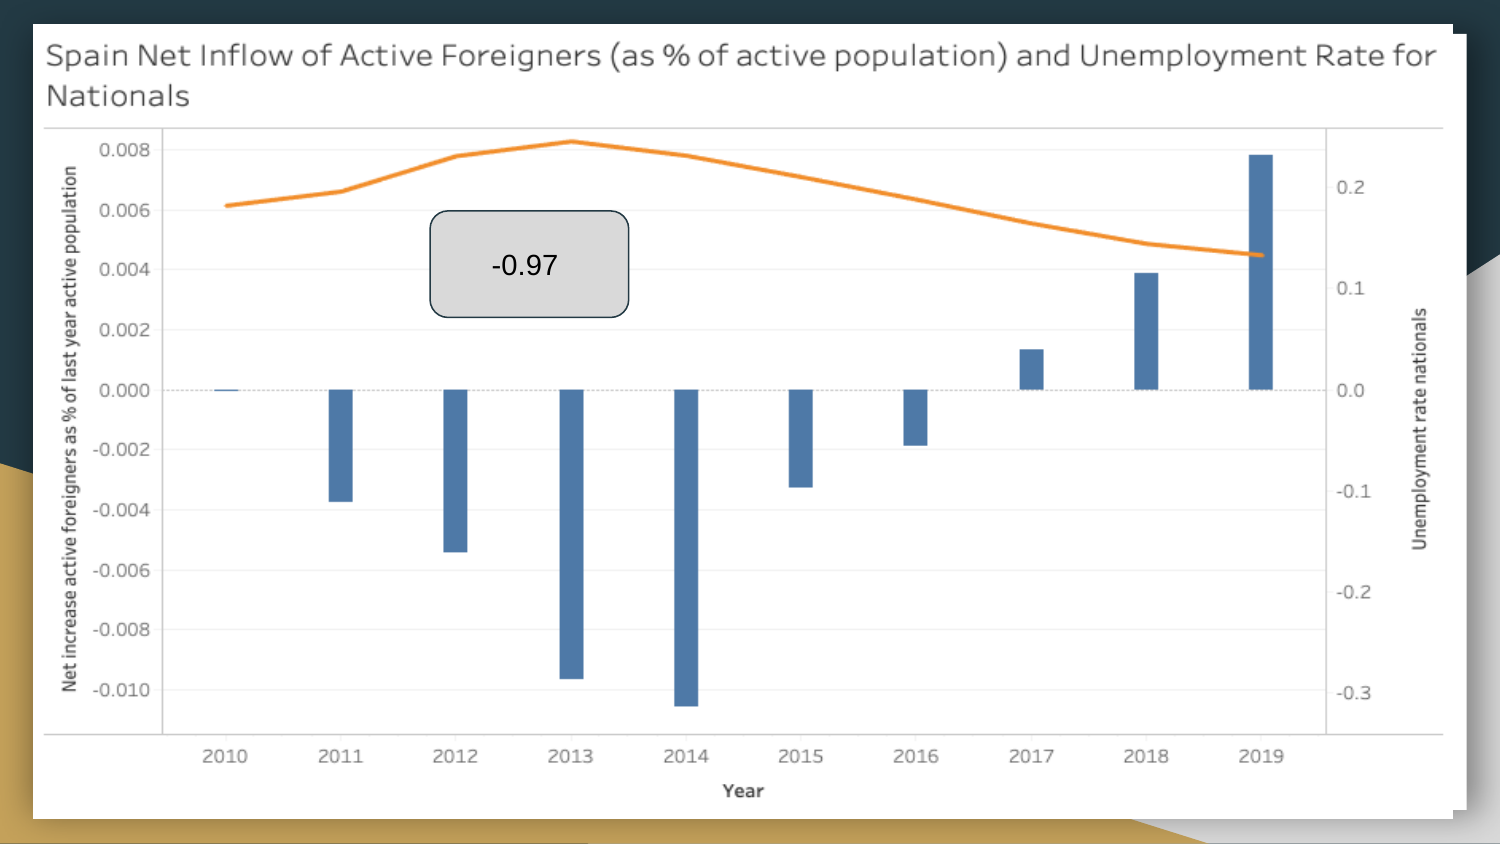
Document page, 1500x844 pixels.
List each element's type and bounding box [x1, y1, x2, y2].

picture [33, 24, 1453, 819]
